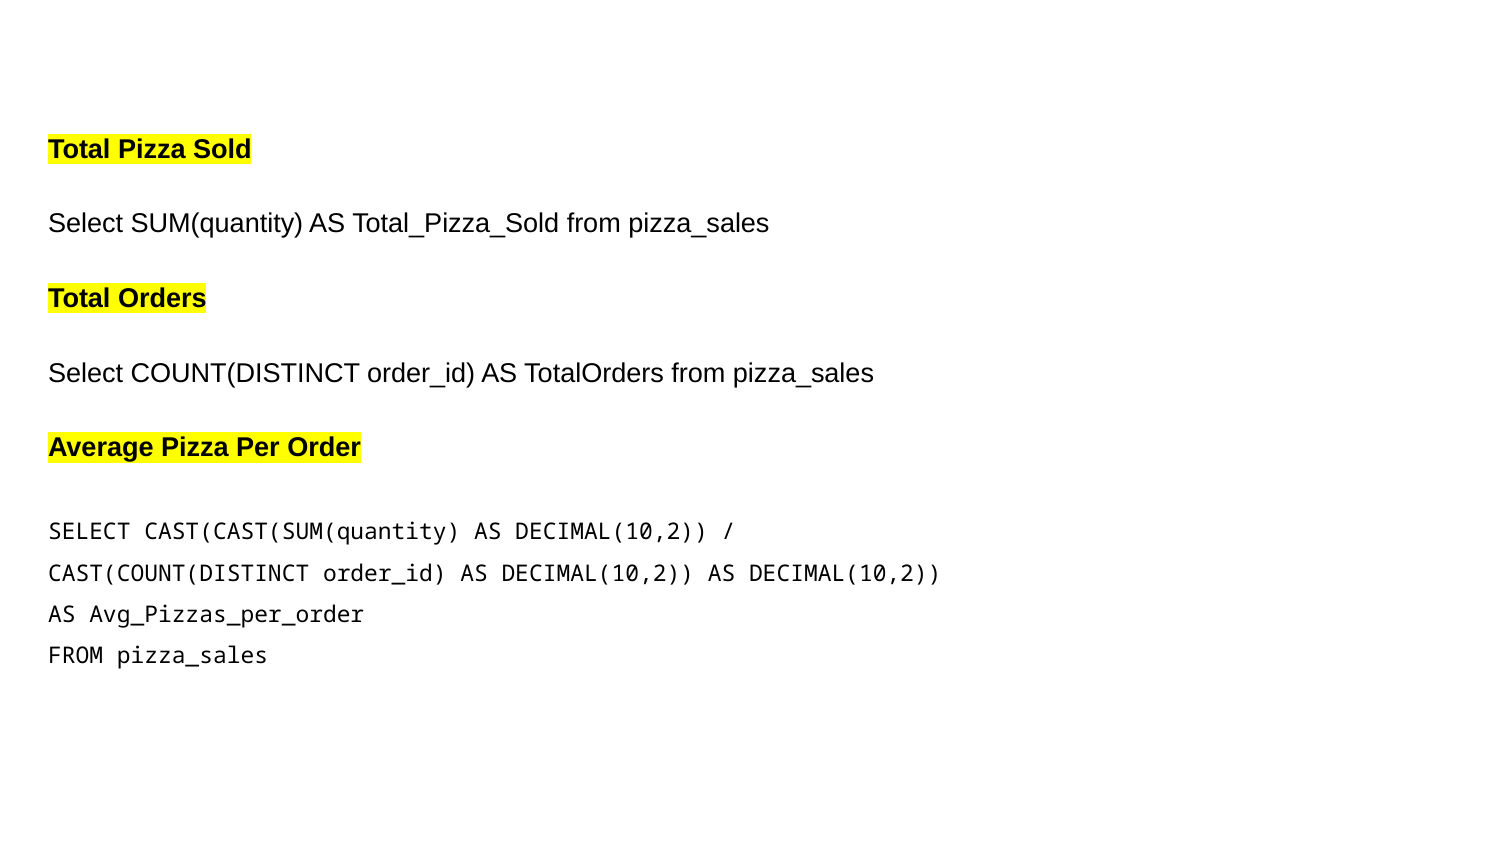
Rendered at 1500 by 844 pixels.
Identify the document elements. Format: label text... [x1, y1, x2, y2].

title Total Pizza Sold Select SUM(quantity) AS Total_Pizza_Sold from pizza_sales Total Orders Select COUNT(DISTINCT order_id) AS TotalOrders from pizza_sales Average Pizza Per Order SELECT CAST(CAST(SUM(quantity) AS DECIMAL(10,2)) / CAST(COUNT(DISTINCT order_id) AS DECIMAL(10,2)) AS DECIMAL(10,2)) AS Avg_Pizzas_per_order FROM pizza_sales [33, 111, 1467, 768]
